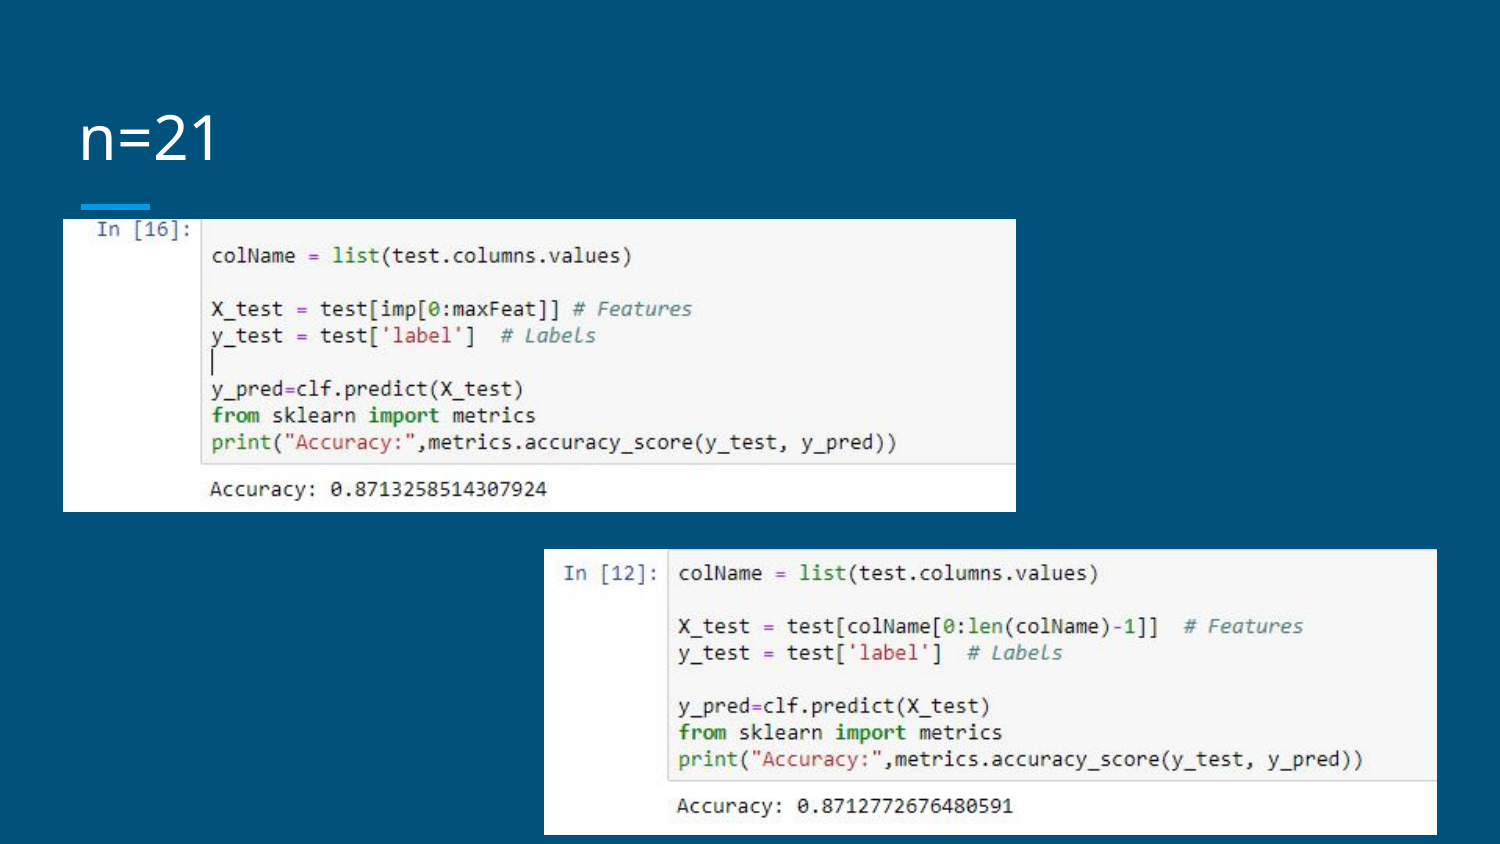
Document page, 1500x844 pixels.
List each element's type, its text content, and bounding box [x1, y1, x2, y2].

title n=21 [63, 75, 1437, 188]
picture [64, 220, 1015, 511]
picture [545, 550, 1436, 834]
